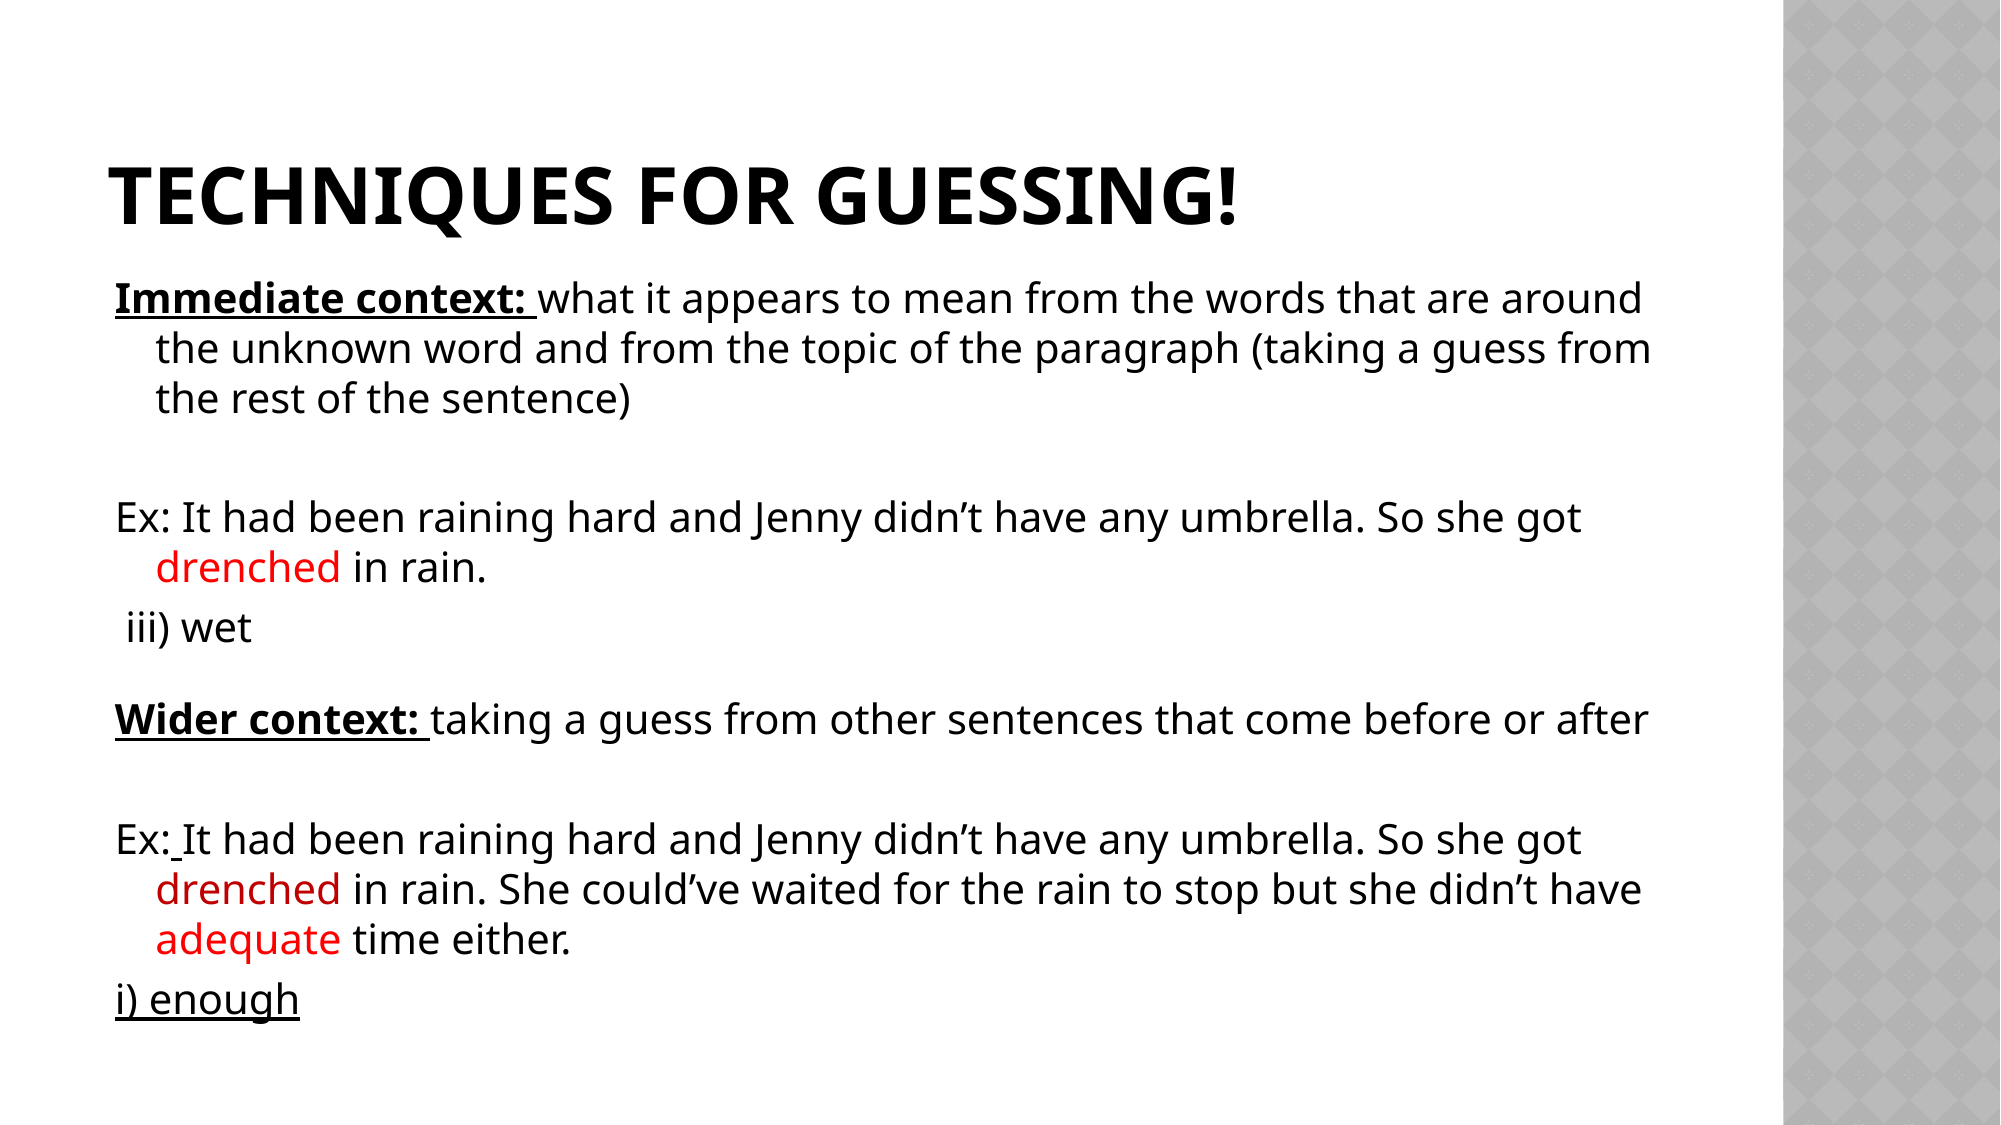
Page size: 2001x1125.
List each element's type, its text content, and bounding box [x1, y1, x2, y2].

title Techniques for Guessing! [99, 52, 1684, 240]
list Immediate context: what it appears to mean from the words that are around the unknown word and from the topic of the paragraph (taking a guess from the rest of the sentence) Ex: It had been raining hard and Jenny didn’t have any umbrella. So she got drenched in rain. iii) wet Wider context: taking a guess from other sentences that come before or after Ex: It had been raining hard and Jenny didn’t have any umbrella. So she got drenched in rain. She could’ve waited for the rain to stop but she didn’t have adequate time either. i) enough [99, 264, 1684, 1059]
